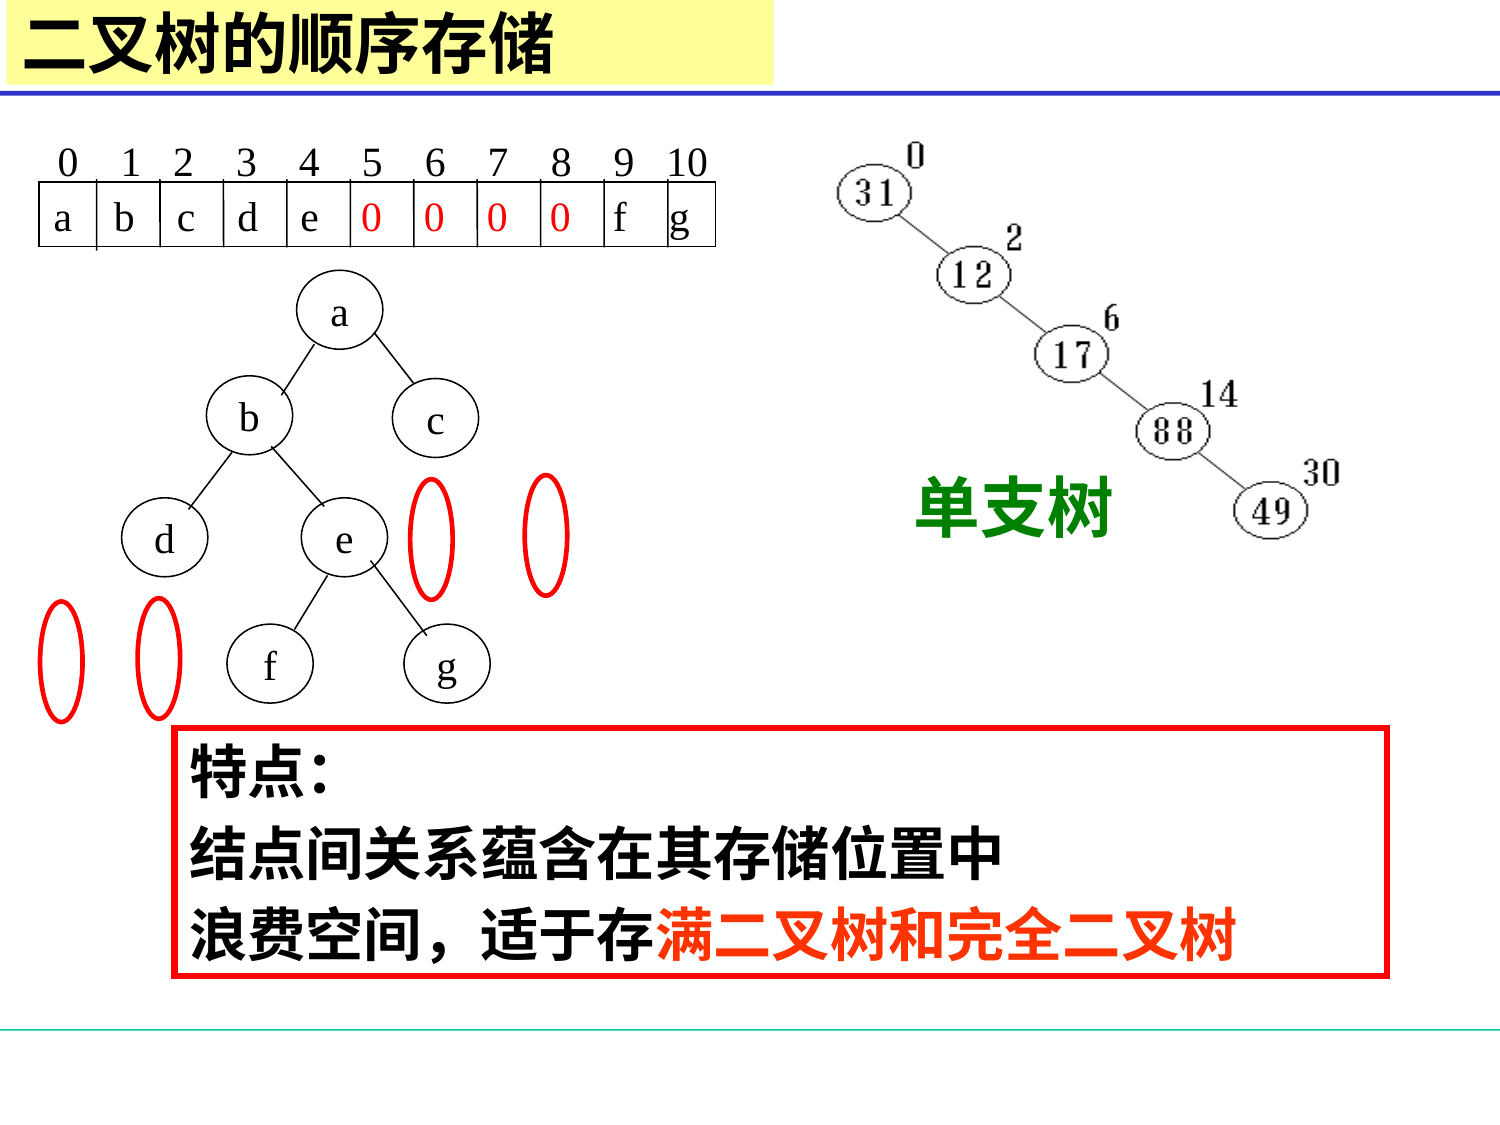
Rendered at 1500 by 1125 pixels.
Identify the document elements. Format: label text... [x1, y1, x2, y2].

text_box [39, 269, 568, 723]
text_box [805, 127, 1388, 554]
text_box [39, 126, 722, 251]
text_box 特点： 结点间关系蕴含在其存储位置中 浪费空间，适于存满二叉树和完全二叉树 [174, 727, 1387, 976]
text_box 二叉树的顺序存储 [6, 0, 774, 85]
